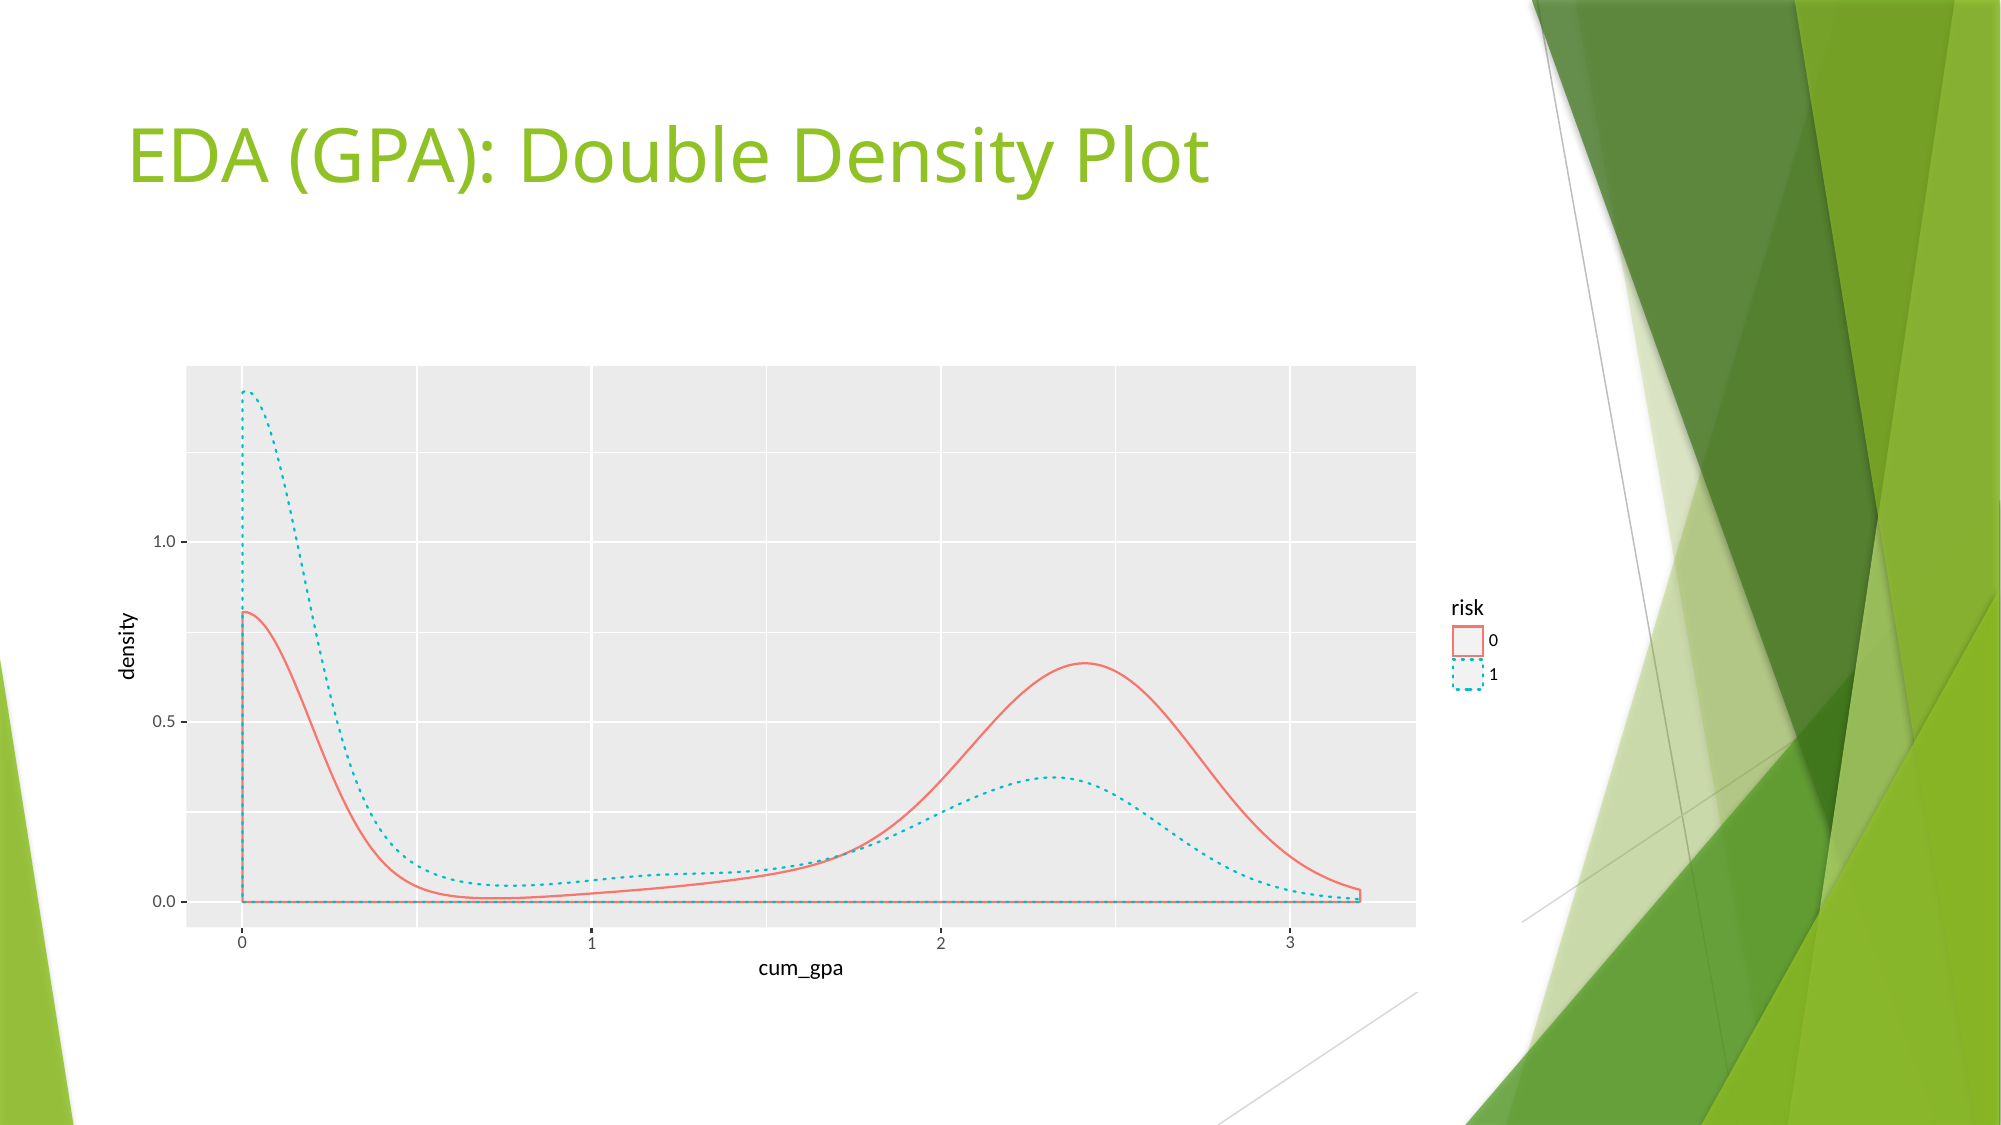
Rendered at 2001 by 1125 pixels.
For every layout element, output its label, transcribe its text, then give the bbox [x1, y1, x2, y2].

title EDA (GPA): Double Density Plot [111, 99, 1522, 317]
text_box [110, 353, 1522, 992]
